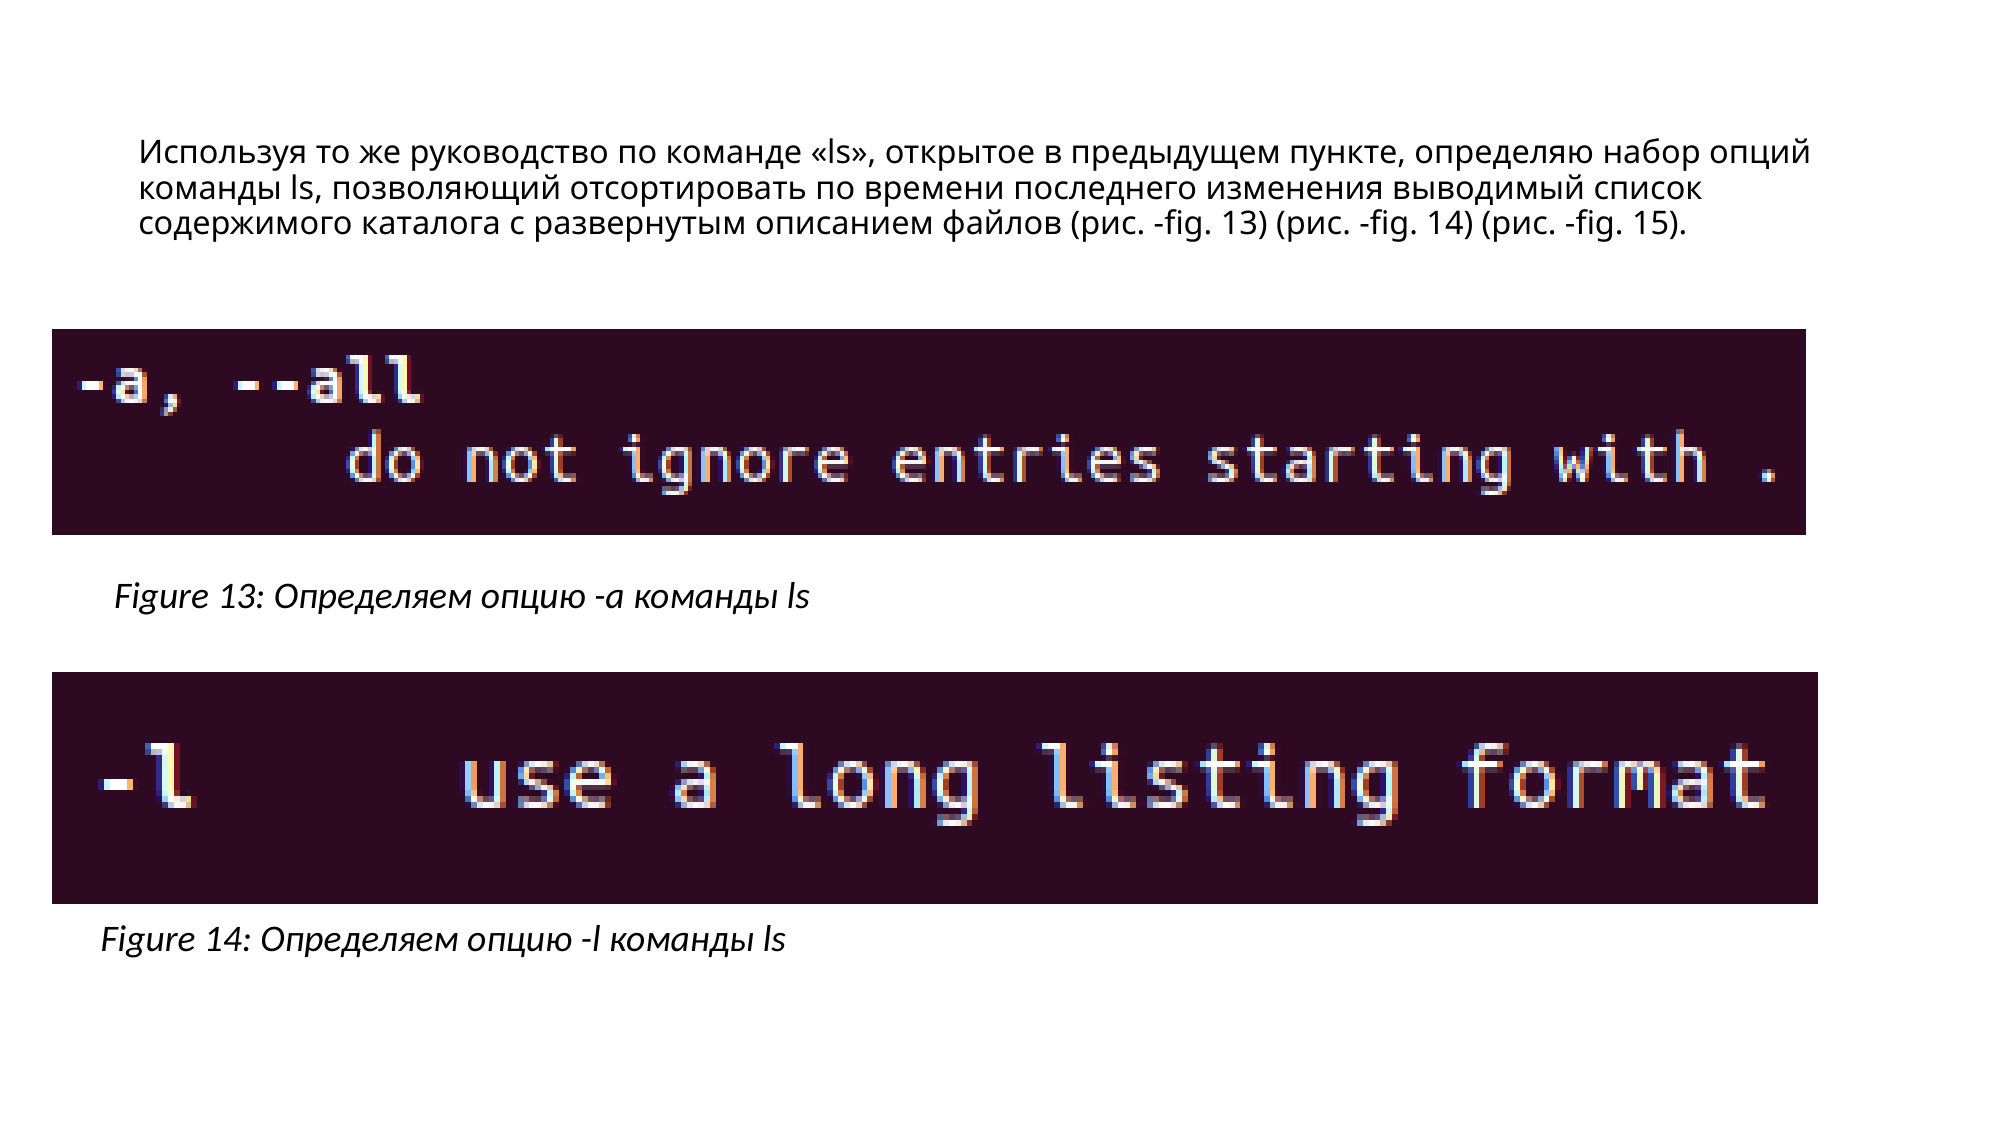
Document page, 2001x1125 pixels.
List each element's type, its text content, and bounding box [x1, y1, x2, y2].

text_box Figure 14: Определяем опцию -l команды ls [85, 906, 802, 967]
title Используя то же руководство по команде «ls», открытое в предыдущем пункте, определяю набор опций команды ls, позволяющий отсортировать по времени последнего изменения выводимый список содержимого каталога с развернутым описанием файлов (рис. -fig. 13) (рис. -fig. 14) (рис. -fig. 15). [123, 111, 1849, 330]
text_box Figure 13: Определяем опцию -a команды ls [99, 563, 826, 624]
picture [52, 672, 1818, 904]
picture [51, 329, 1806, 535]
